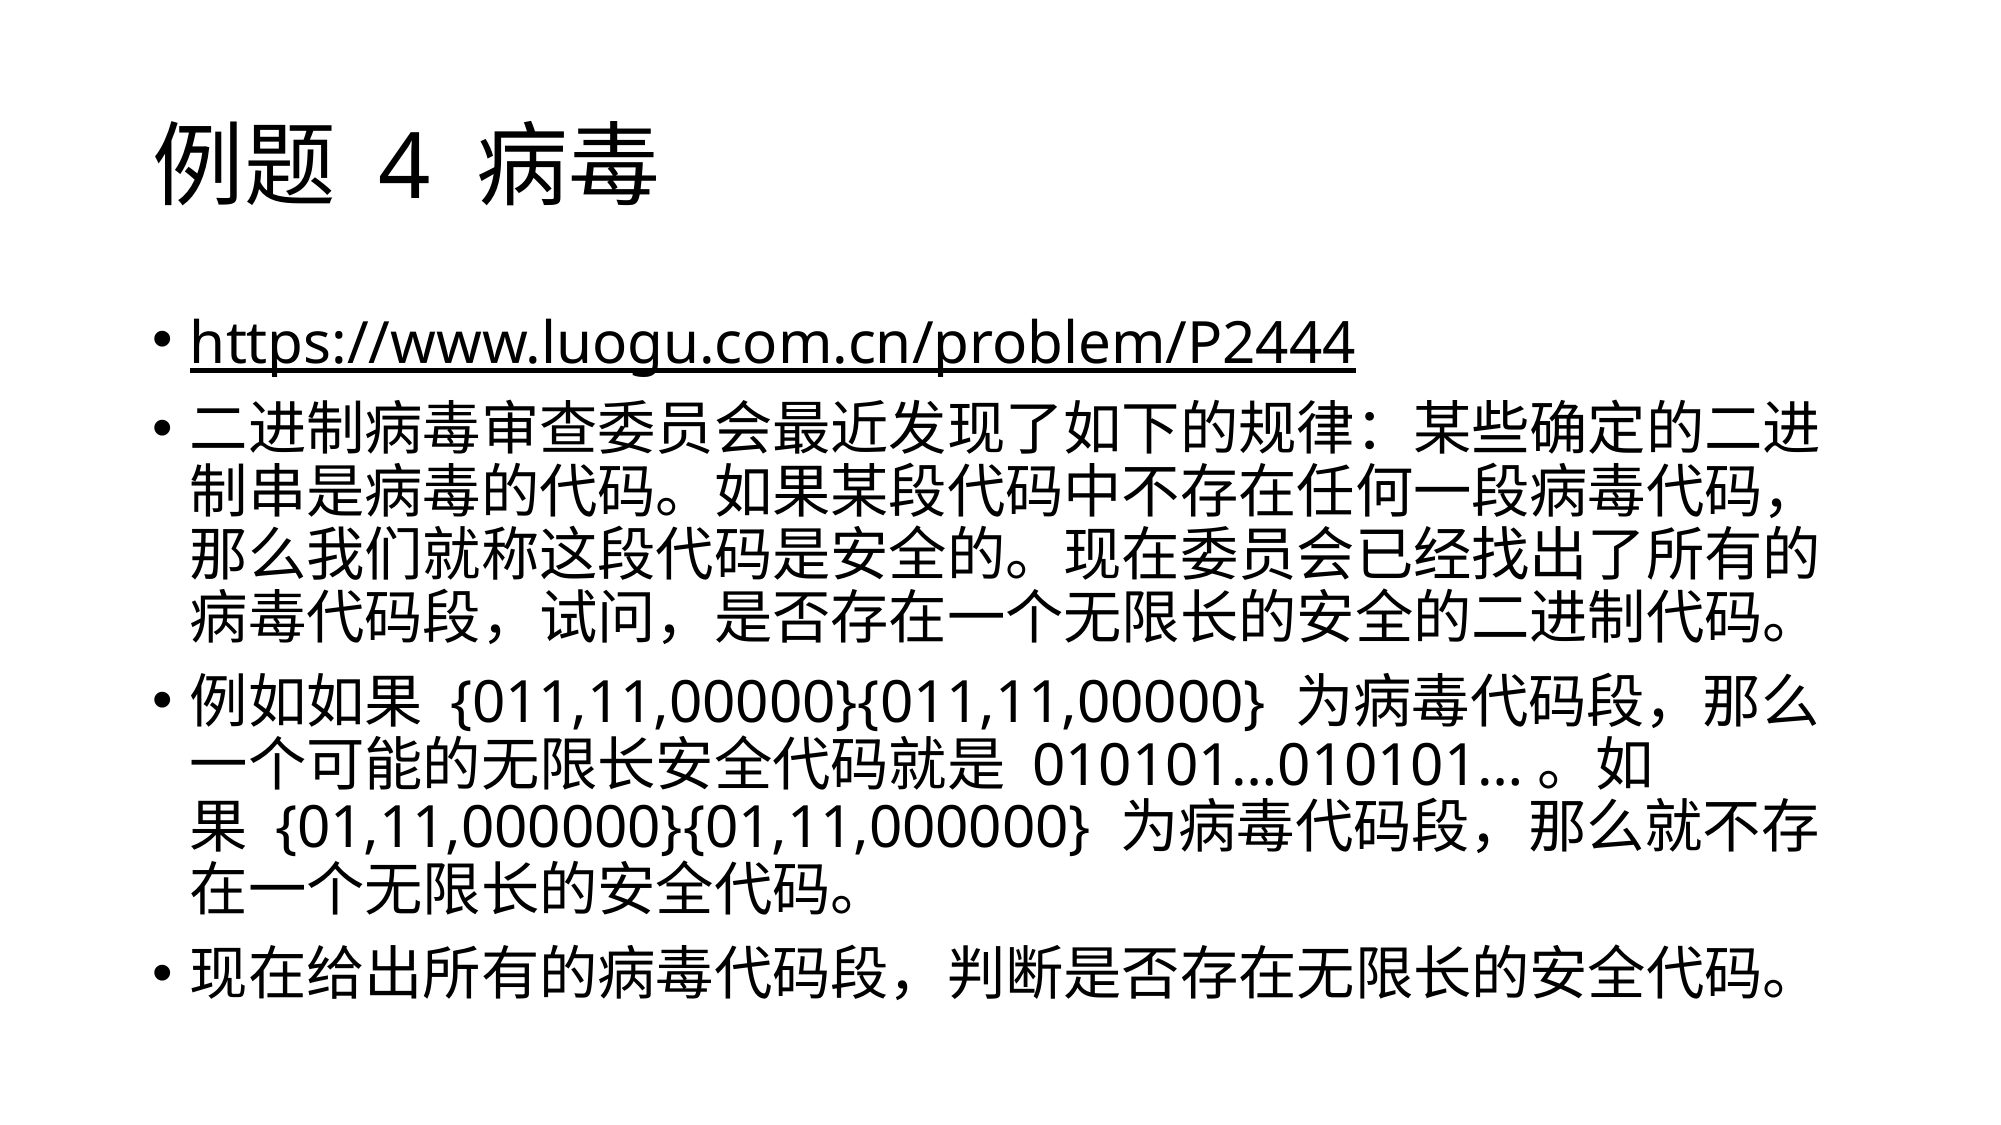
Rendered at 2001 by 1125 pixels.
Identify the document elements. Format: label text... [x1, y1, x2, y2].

list https://www.luogu.com.cn/problem/P2444 二进制病毒审查委员会最近发现了如下的规律：某些确定的二进制串是病毒的代码。如果某段代码中不存在任何一段病毒代码，那么我们就称这段代码是安全的。现在委员会已经找出了所有的病毒代码段，试问，是否存在一个无限长的安全的二进制代码。 例如如果 {011,11,00000}{011,11,00000} 为病毒代码段，那么一个可能的无限长安全代码就是 010101…010101…。如果 {01,11,000000}{01,11,000000} 为病毒代码段，那么就不存在一个无限长的安全代码。 现在给出所有的病毒代码段，判断是否存在无限长的安全代码。 [137, 299, 1863, 1014]
title 例题 4 病毒 [137, 59, 1863, 278]
